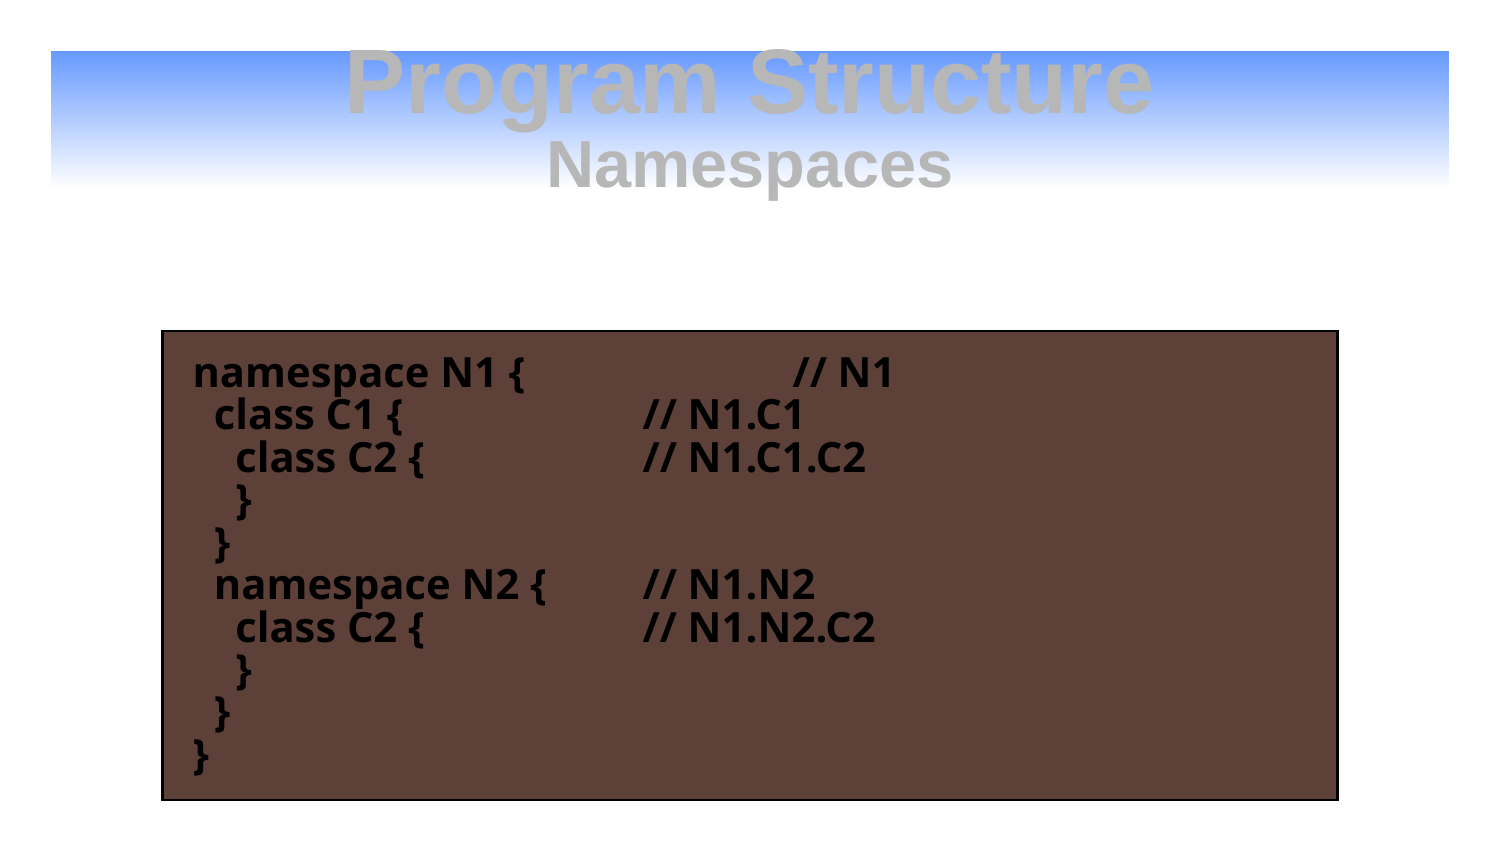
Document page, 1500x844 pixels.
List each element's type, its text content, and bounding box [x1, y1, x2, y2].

text_box namespace N1 { // N1 class C1 { // N1.C1 class C2 { // N1.C1.C2 } } namespace N2 { // N1.N2 class C2 { // N1.N2.C2 } } } [162, 330, 1338, 801]
title Program Structure Namespaces [51, 51, 1449, 189]
